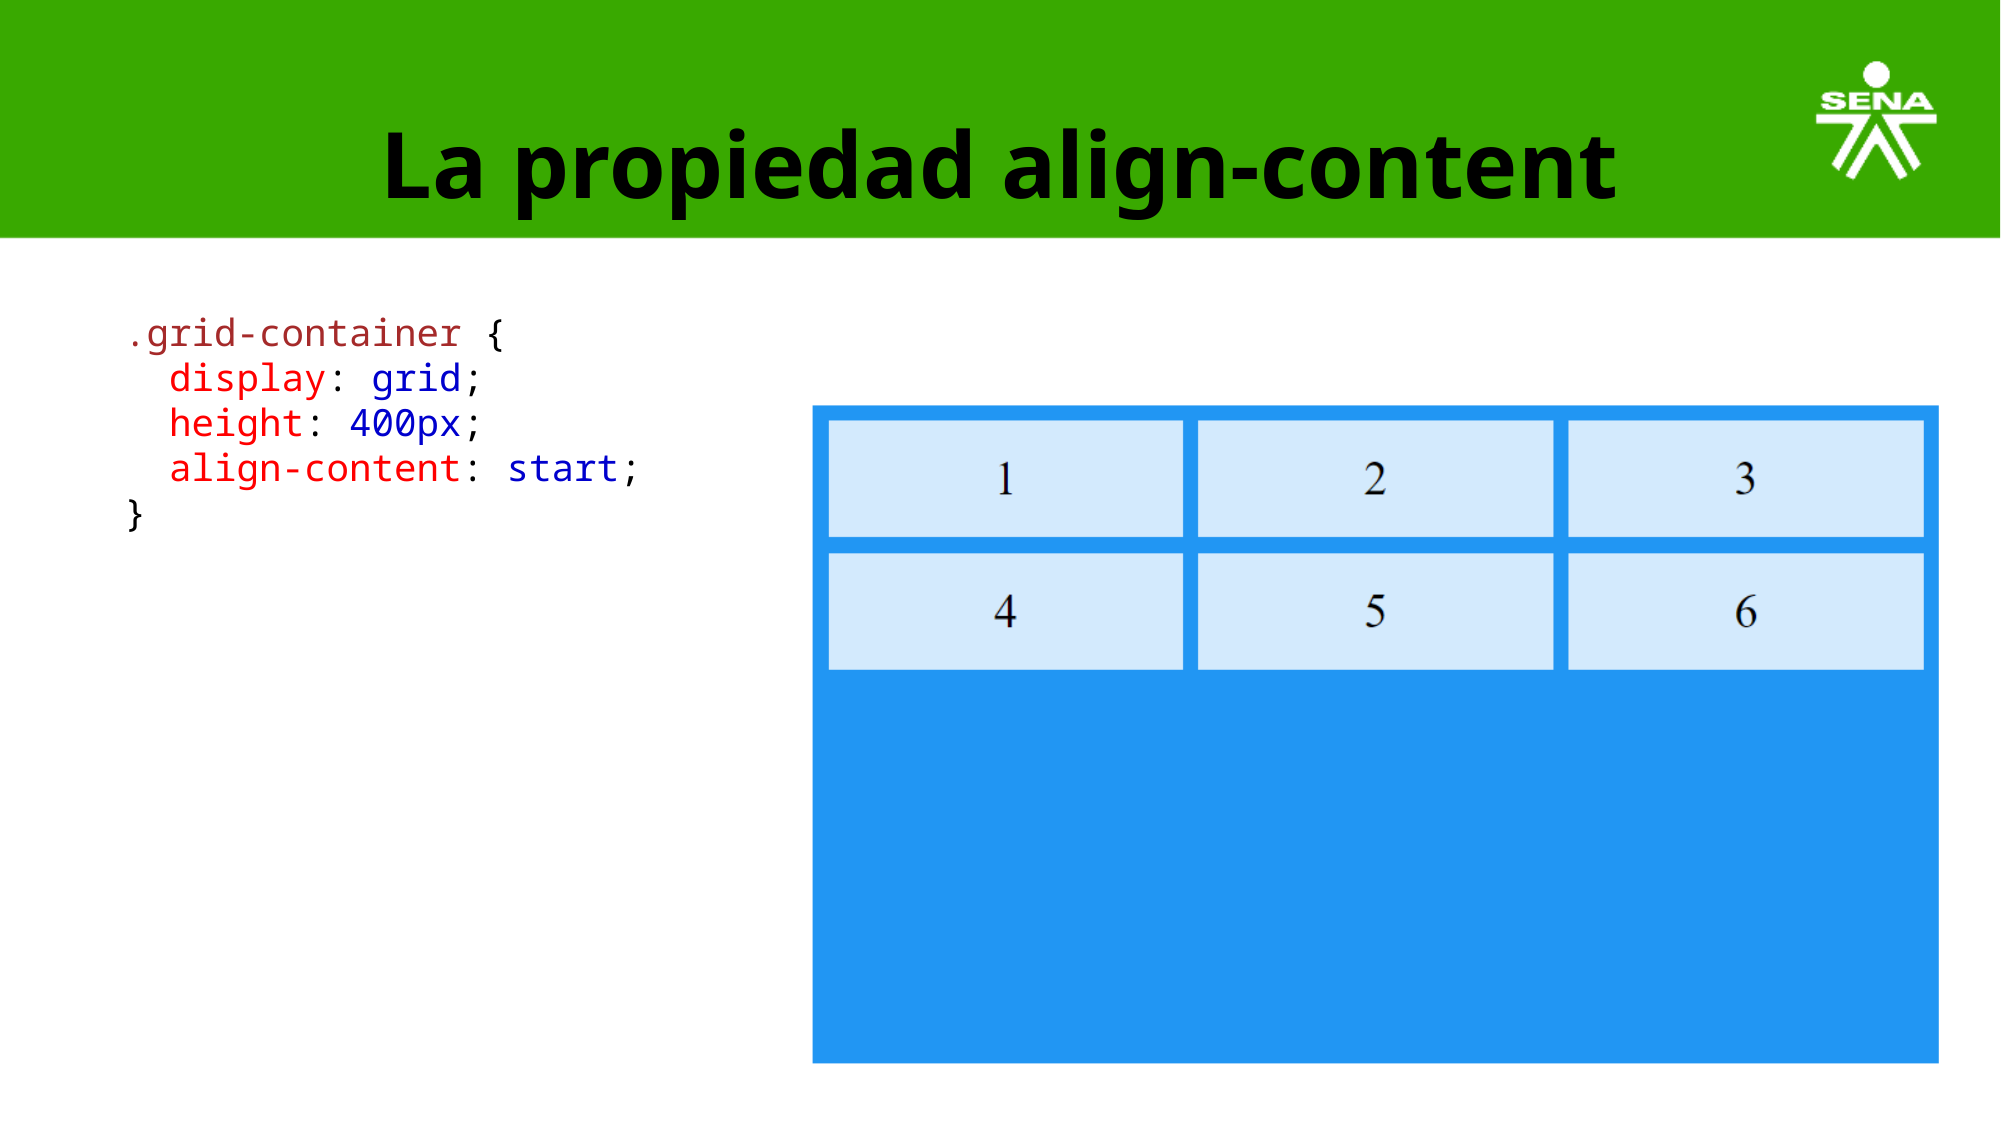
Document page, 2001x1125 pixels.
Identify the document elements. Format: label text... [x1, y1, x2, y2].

picture [0, 0, 2001, 1125]
text_box .grid-container { display: grid; height: 400px; align-content: start; } [109, 301, 1110, 542]
title La propiedad align-content [137, 59, 1863, 278]
